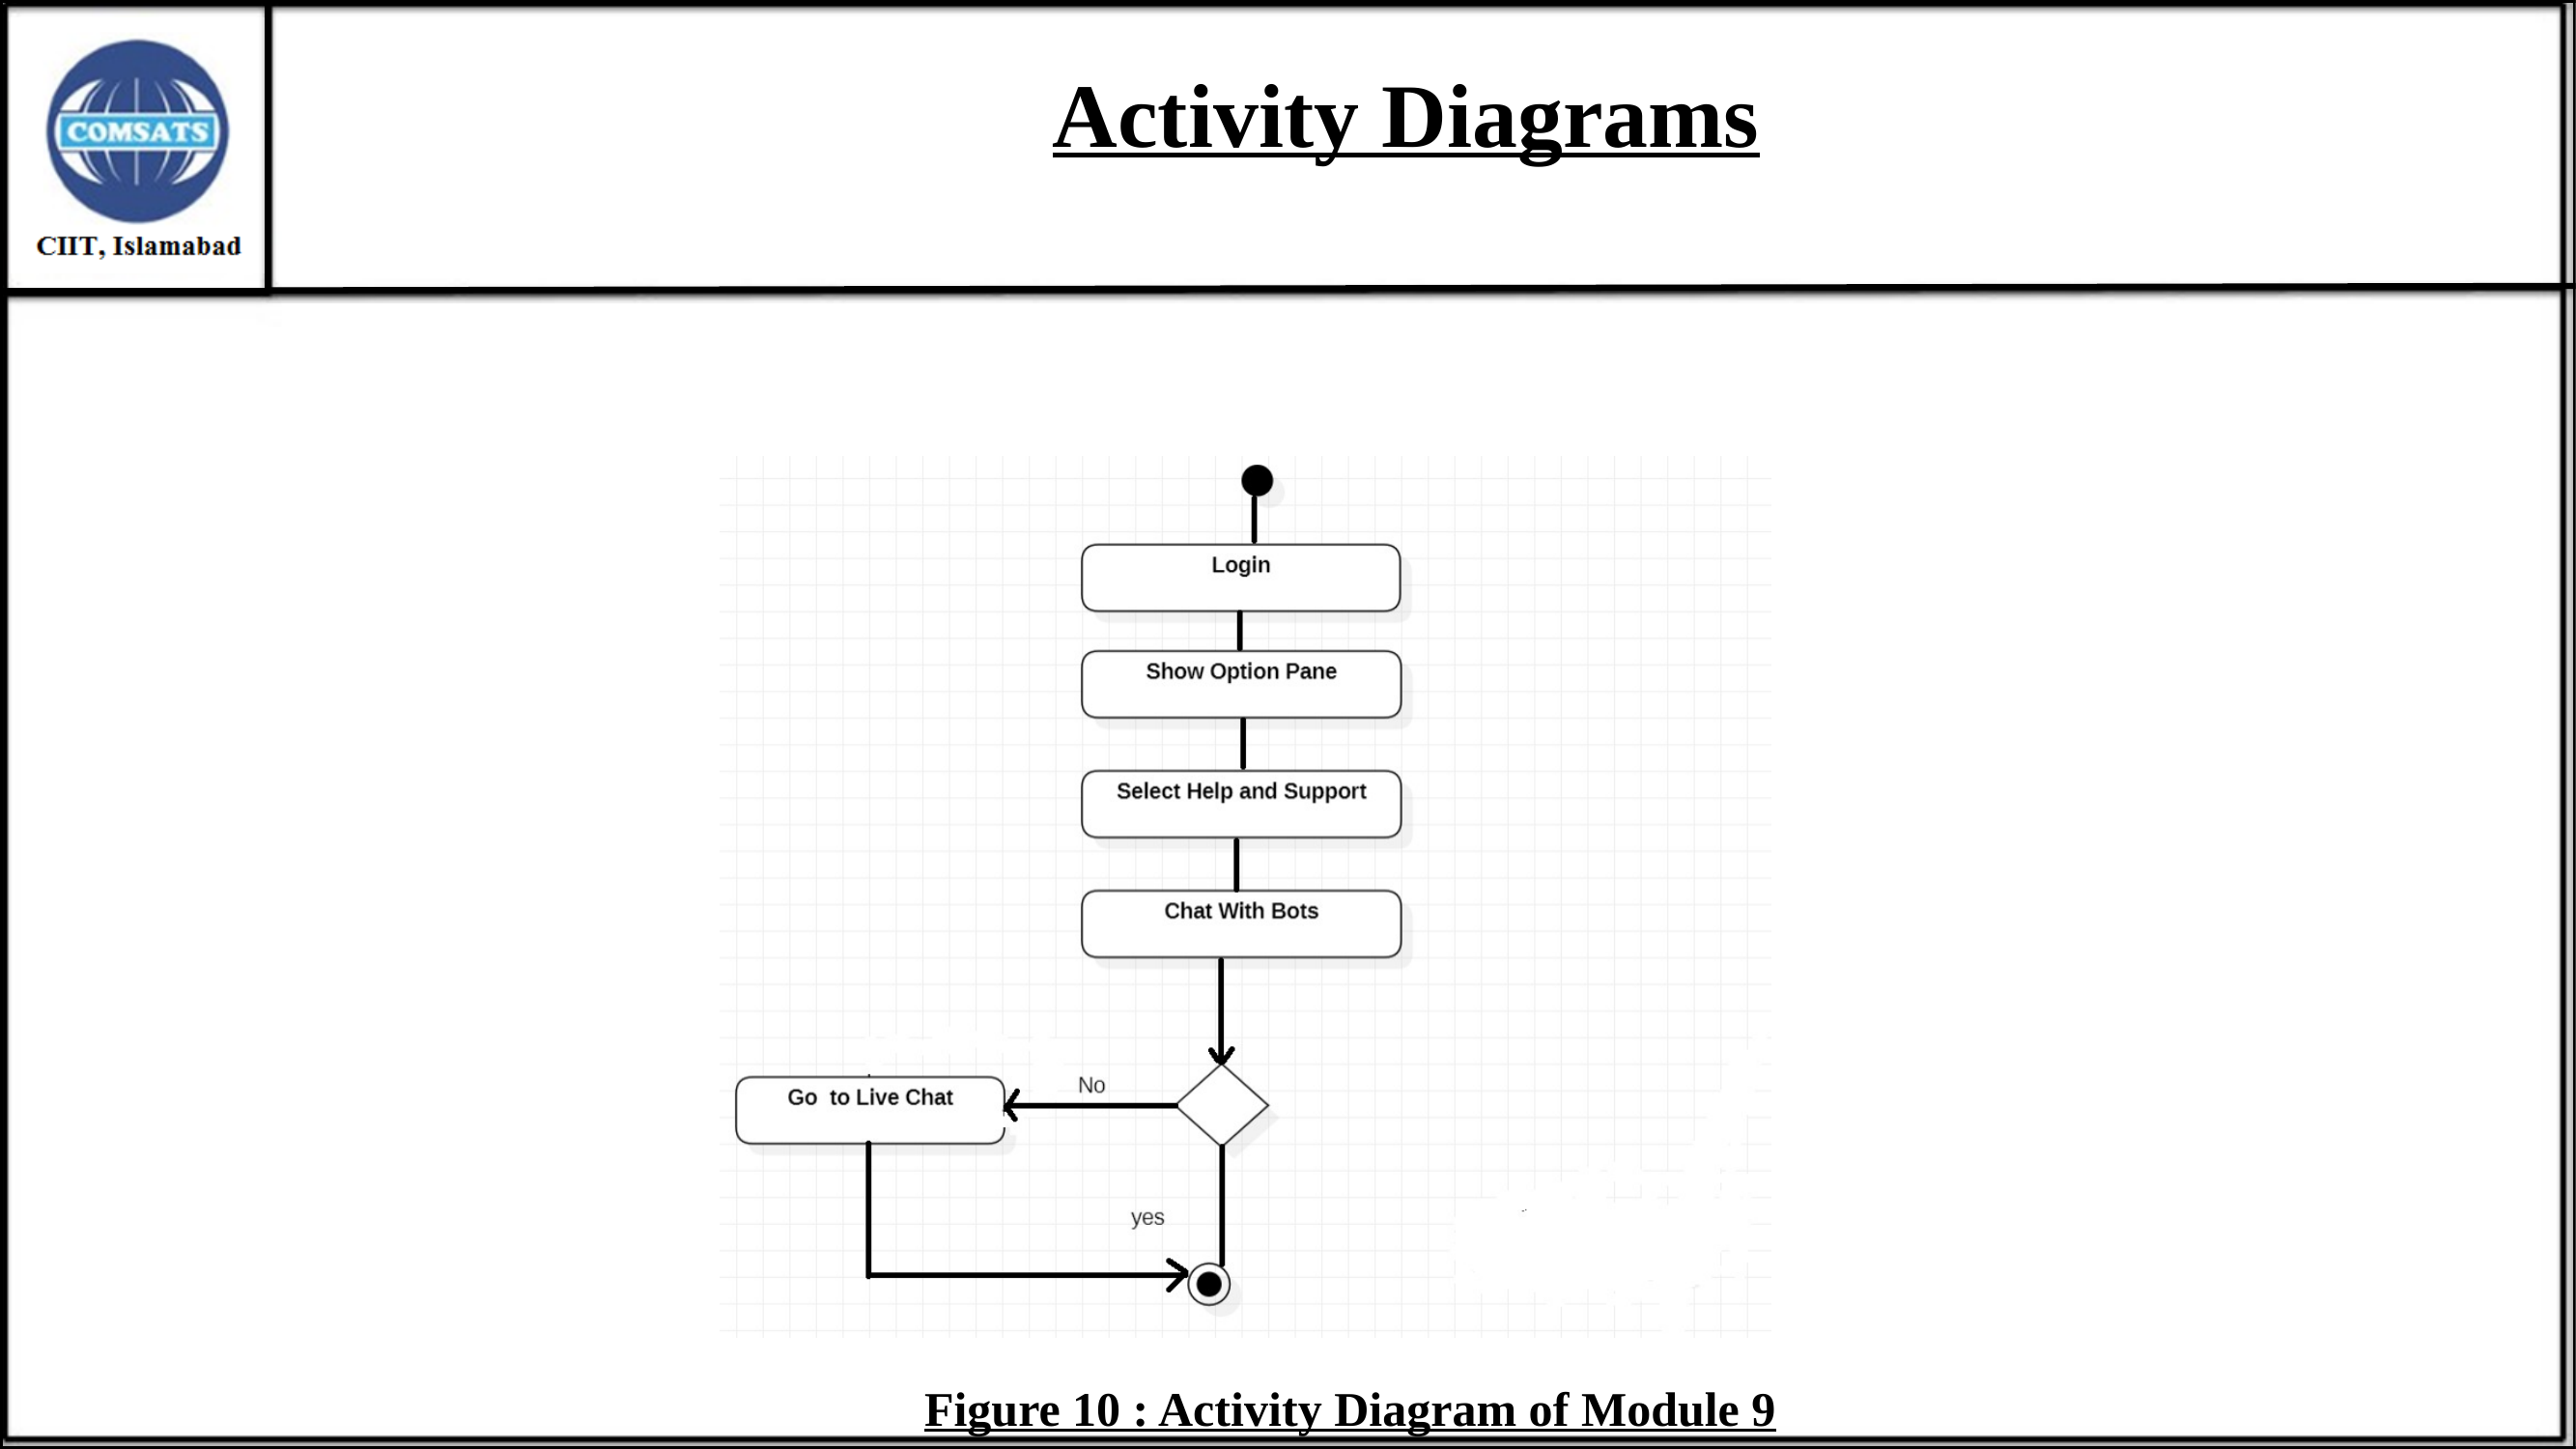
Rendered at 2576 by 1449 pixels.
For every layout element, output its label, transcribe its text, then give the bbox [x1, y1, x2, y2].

text_box [56, 337, 2520, 1304]
text_box Figure 10 : Activity Diagram of Module 9 [782, 1370, 1918, 1443]
picture [3, 3, 265, 288]
picture [270, 3, 2573, 287]
picture [3, 290, 2573, 1446]
title Activity Diagrams [425, 48, 2387, 230]
